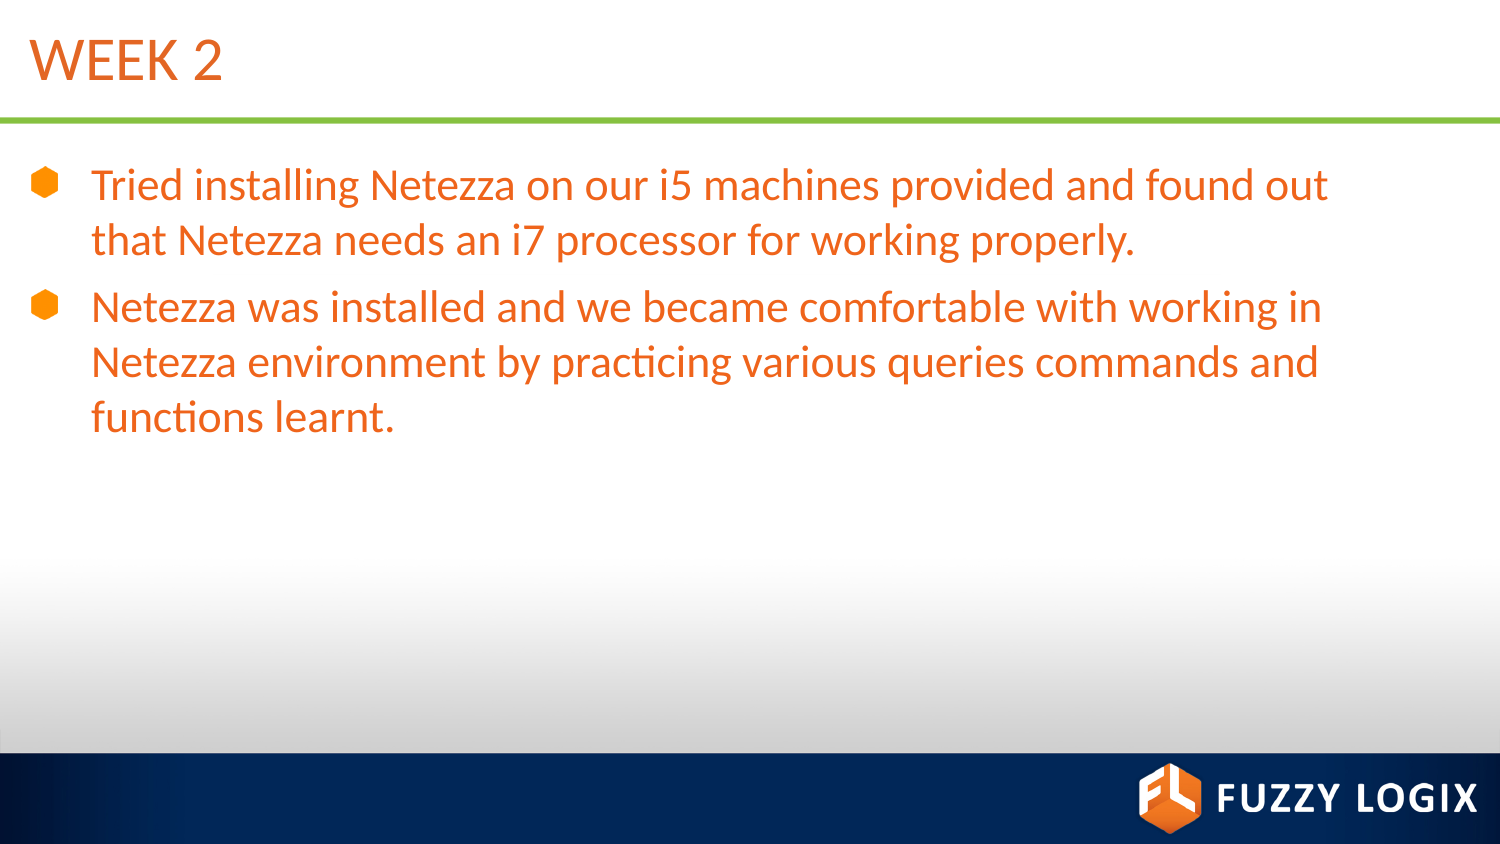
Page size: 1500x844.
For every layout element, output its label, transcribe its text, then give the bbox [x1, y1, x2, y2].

title WEEK 2 [29, 0, 1432, 101]
picture [0, 0, 1500, 844]
list Tried installing Netezza on our i5 machines provided and found out that Netezza needs an i7 processor for working properly. Netezza was installed and we became comfortable with working in Netezza environment by practicing various queries commands and functions learnt. [31, 147, 1392, 781]
